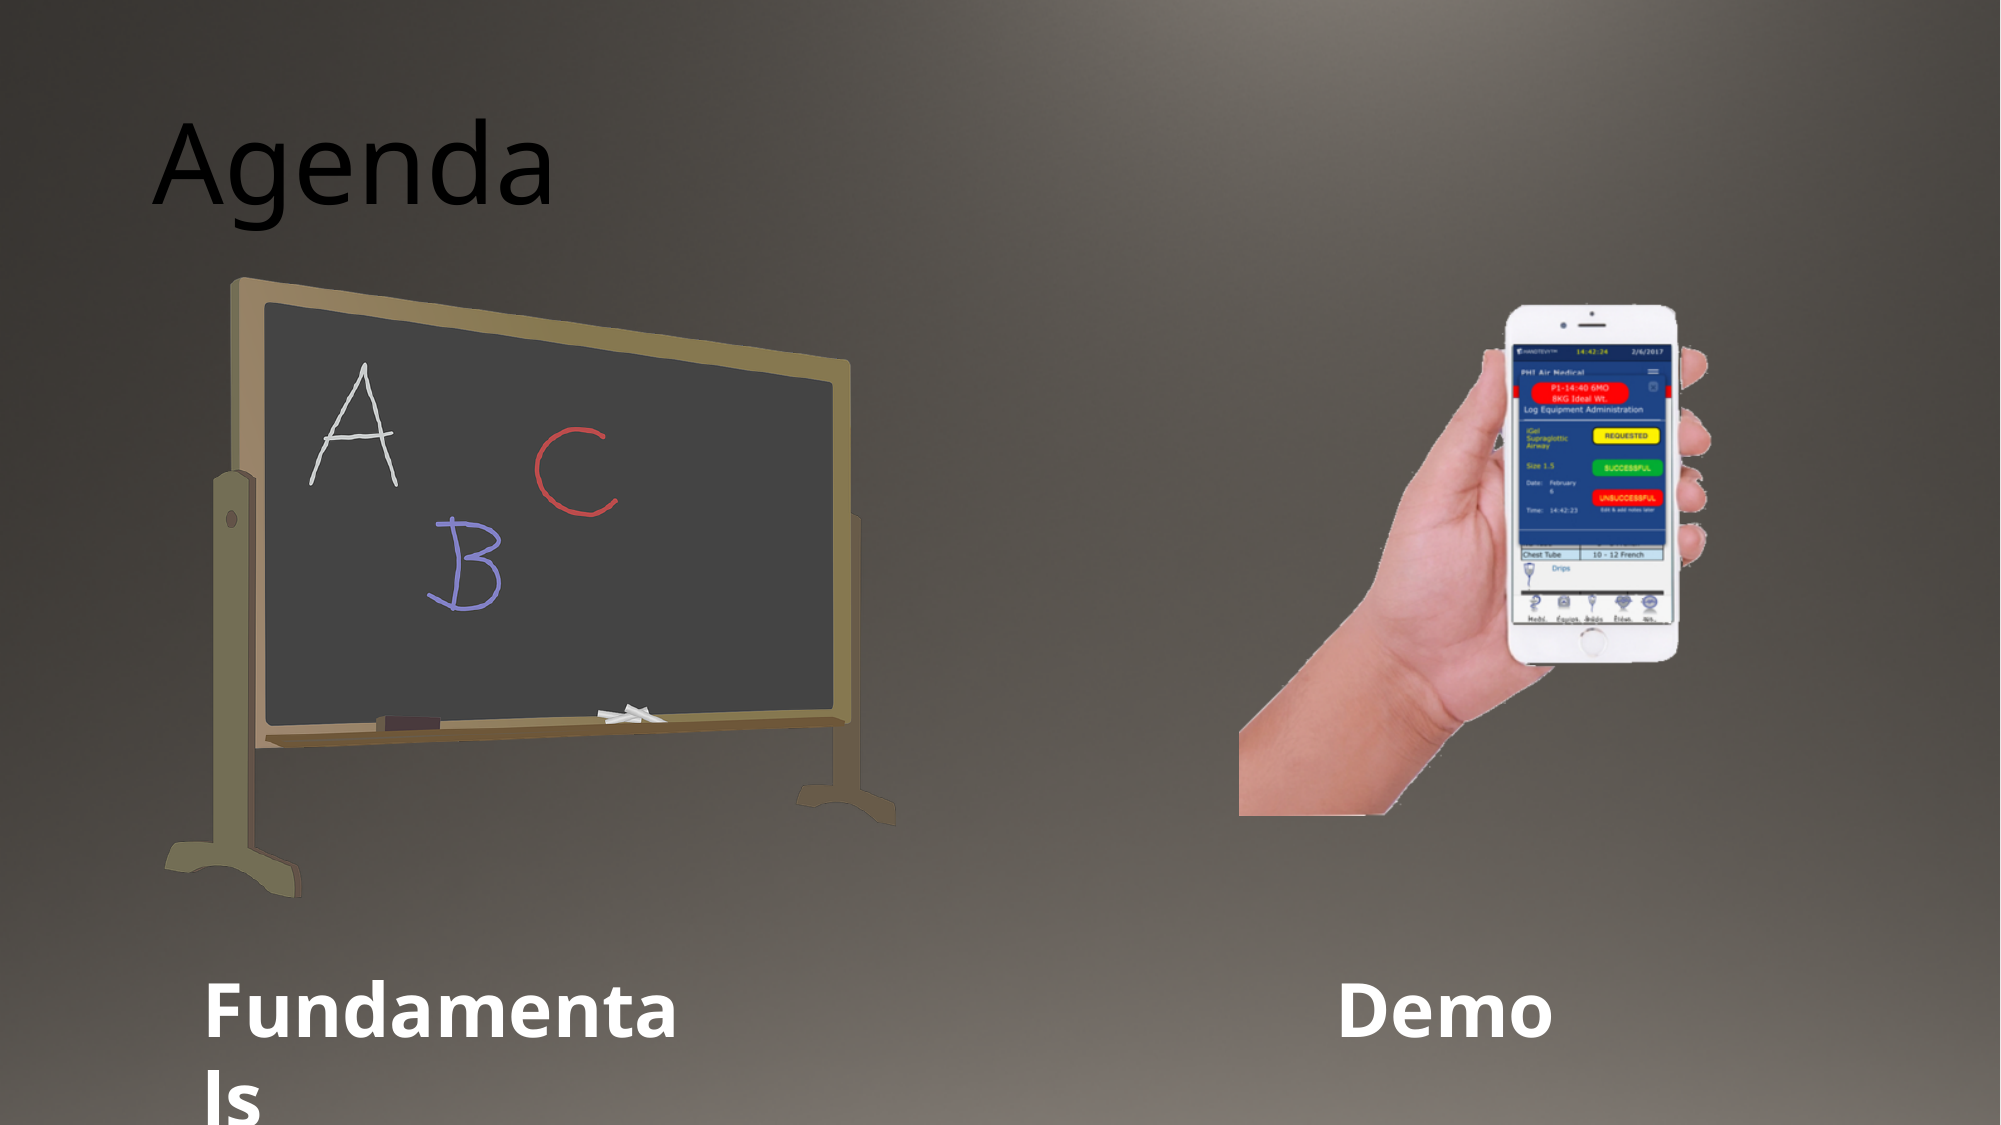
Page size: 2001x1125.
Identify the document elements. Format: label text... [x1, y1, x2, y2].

text_box Fundamentals [188, 955, 704, 1125]
picture [0, 0, 2001, 1125]
text_box Demo [1320, 955, 1571, 1060]
title Agenda [137, 59, 1863, 278]
